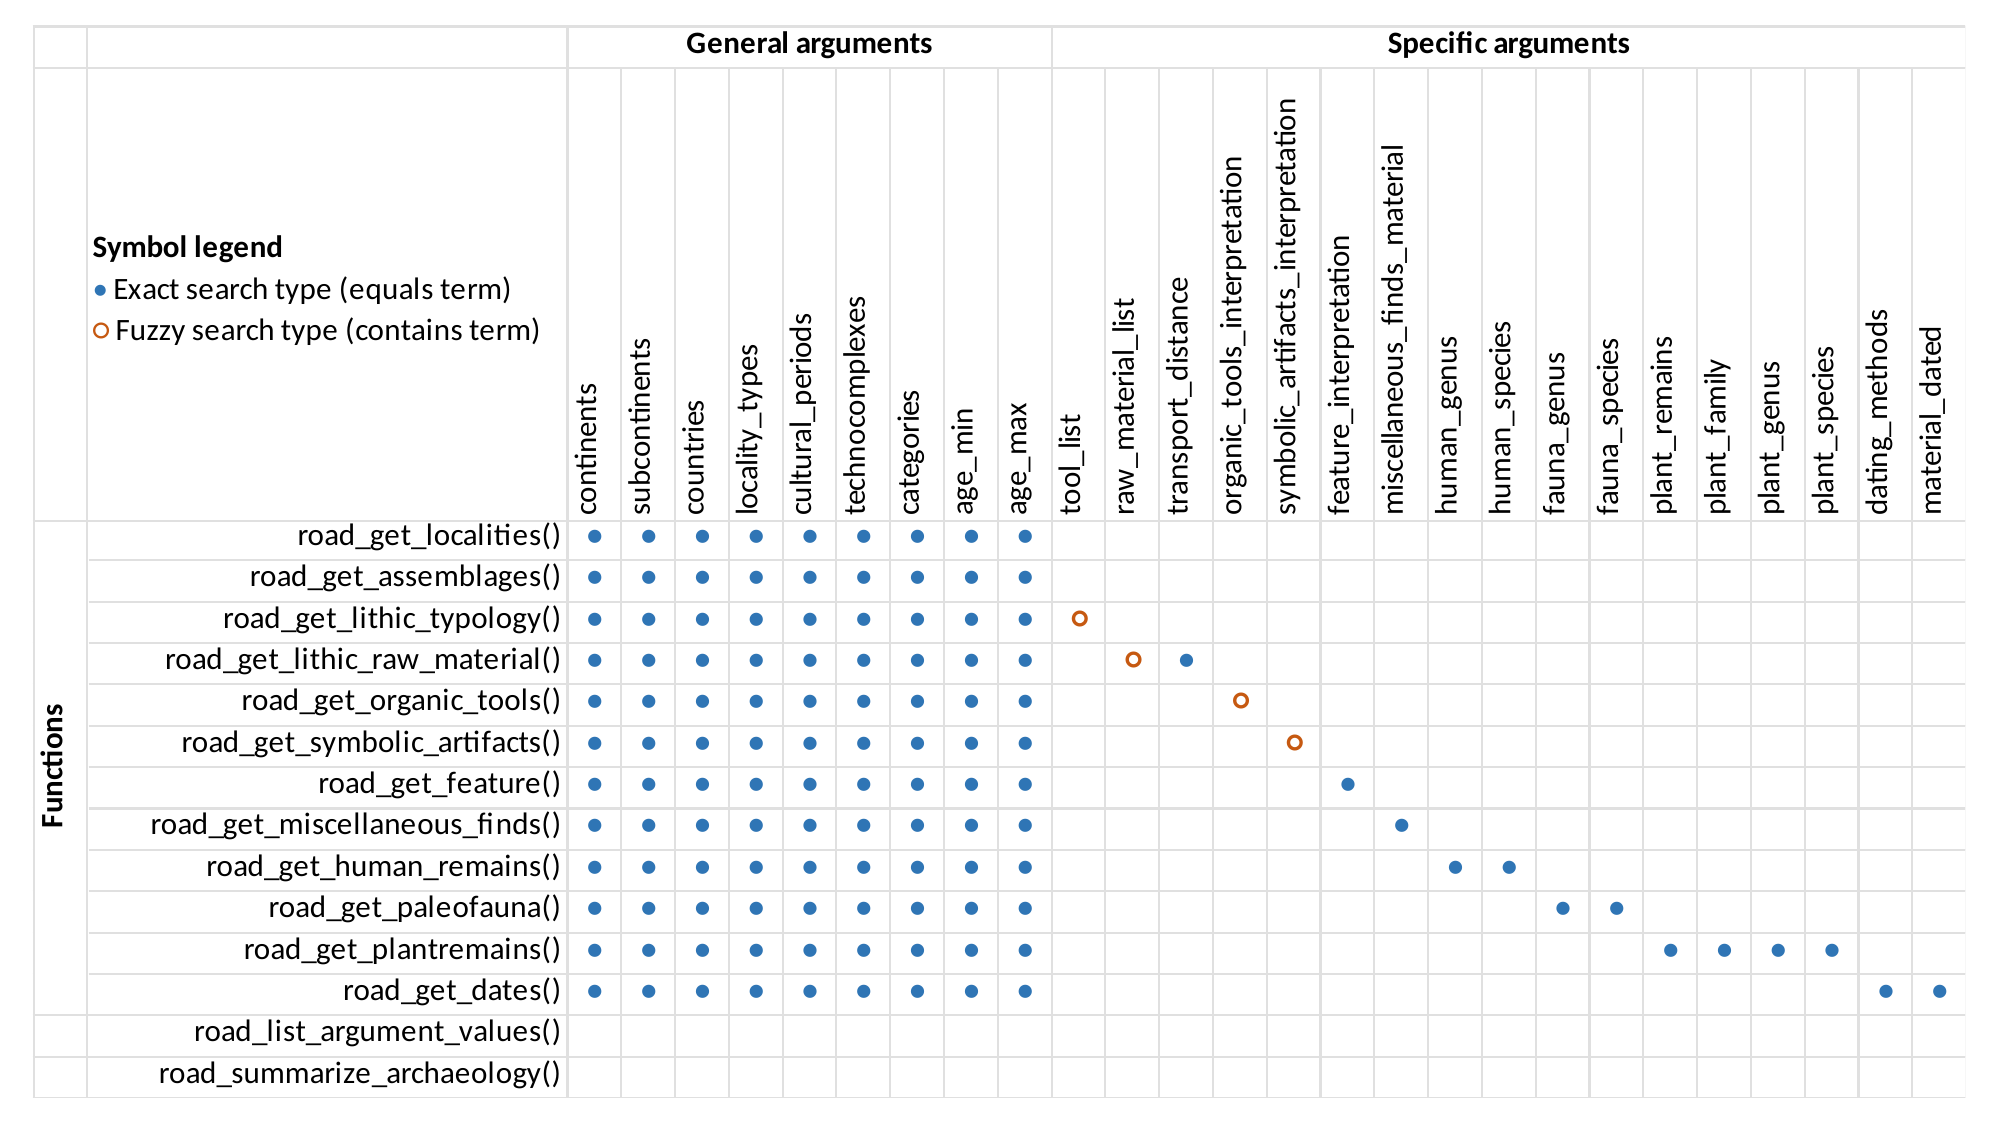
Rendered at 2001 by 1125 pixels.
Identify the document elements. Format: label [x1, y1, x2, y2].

text_box [32, 25, 1968, 1100]
